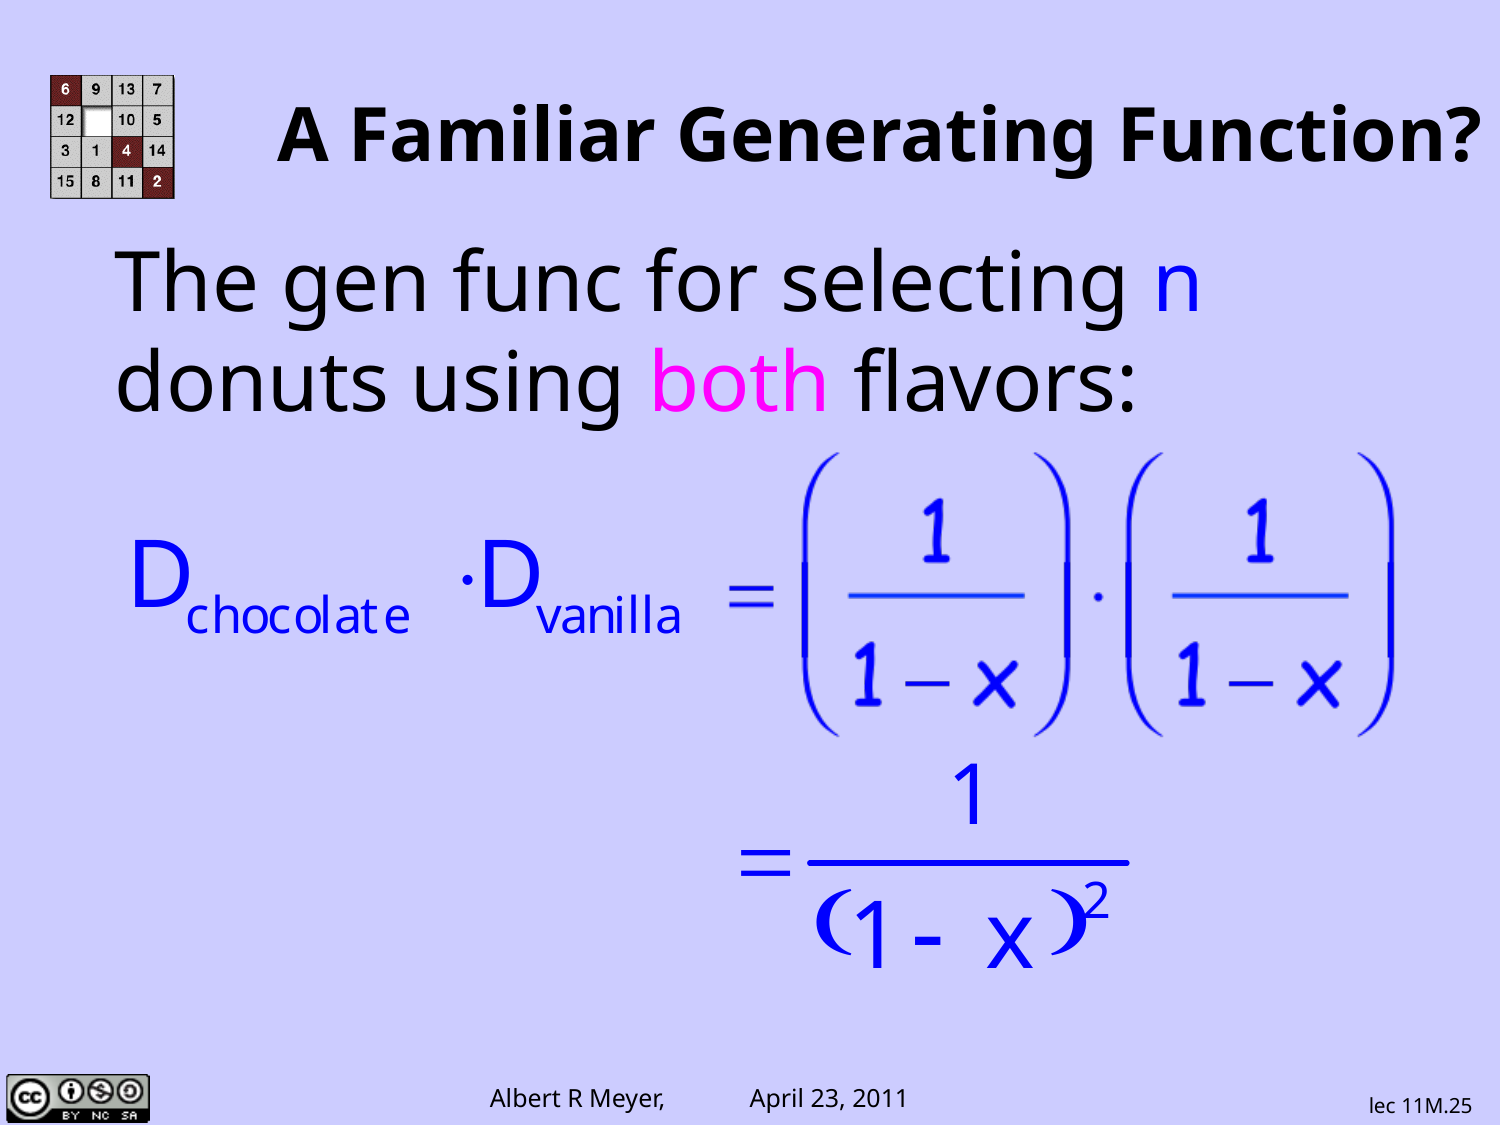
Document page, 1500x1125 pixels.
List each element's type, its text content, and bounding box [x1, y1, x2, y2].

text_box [724, 448, 1397, 739]
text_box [728, 747, 1134, 981]
picture [6, 1074, 150, 1123]
slide_number lec 11M.25 [1049, 1084, 1488, 1125]
text_box The gen func for selecting n donuts using both flavors: [99, 220, 1400, 436]
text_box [130, 529, 688, 641]
picture [50, 75, 175, 199]
title A Familiar Generating Function? [262, 37, 1500, 226]
